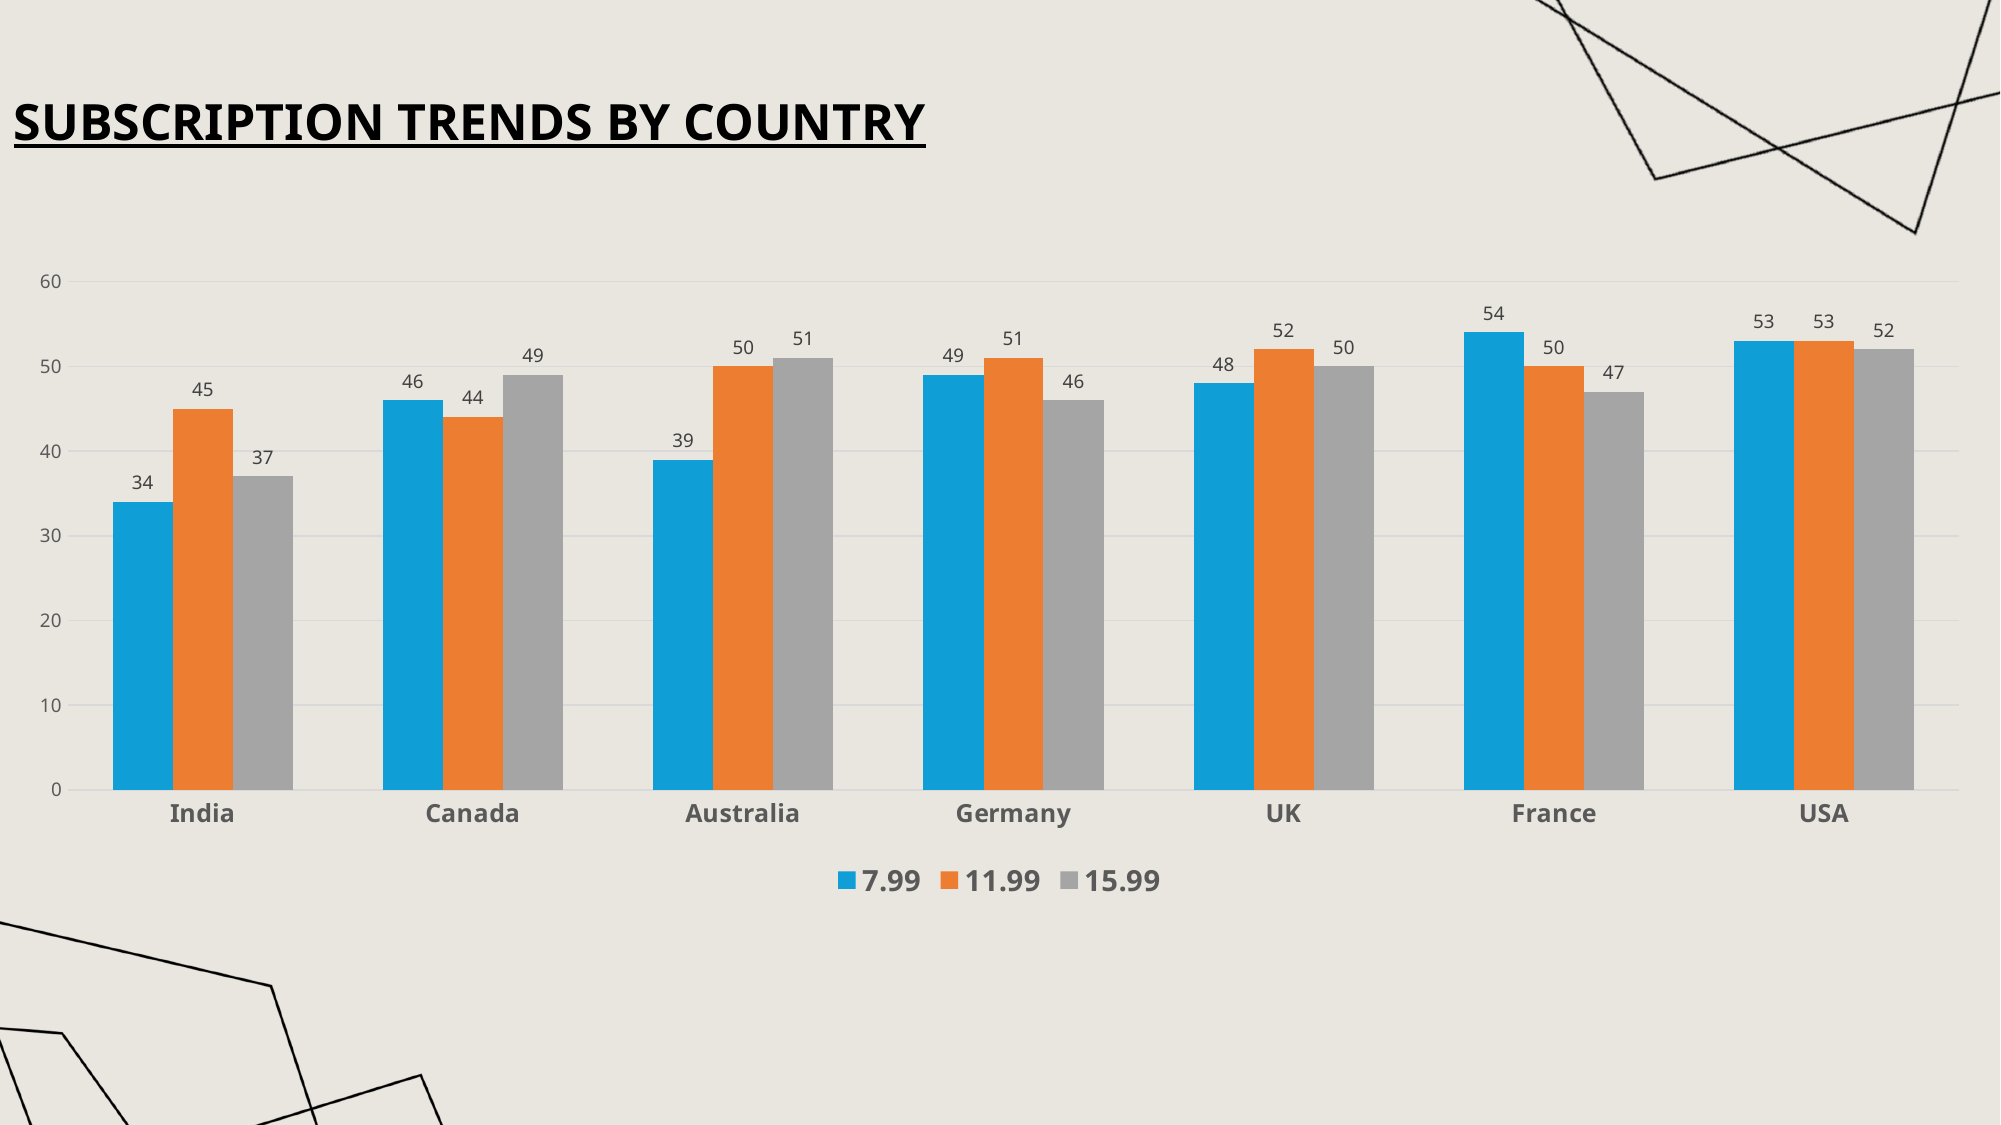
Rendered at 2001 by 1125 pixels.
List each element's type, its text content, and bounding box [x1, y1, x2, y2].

title Subscription trends by country [0, 83, 973, 165]
chart [0, 255, 2000, 907]
picture [0, 907, 541, 1125]
picture [1509, 0, 2001, 249]
